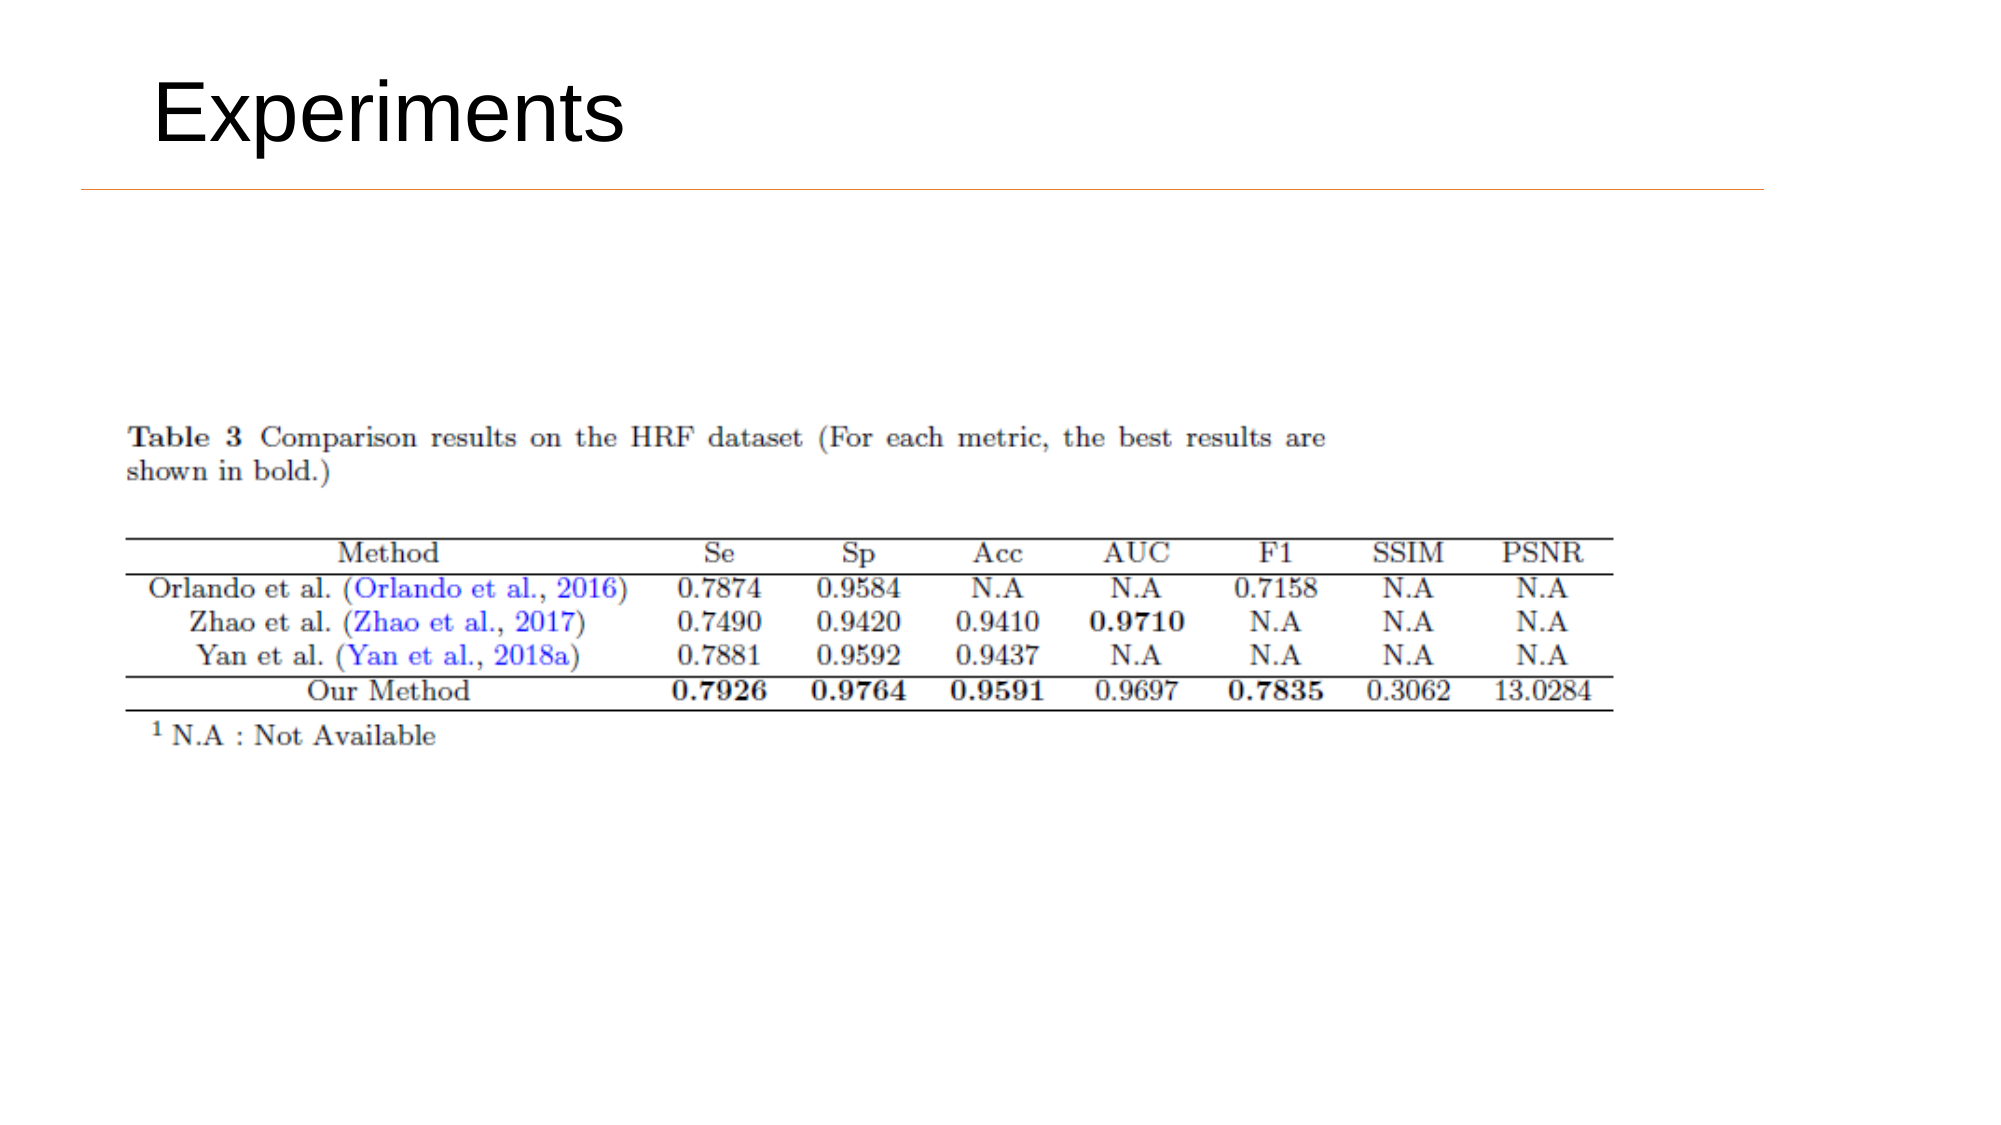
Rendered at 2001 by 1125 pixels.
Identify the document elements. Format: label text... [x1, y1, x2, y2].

picture [113, 406, 1640, 779]
title Experiments [137, 59, 742, 168]
